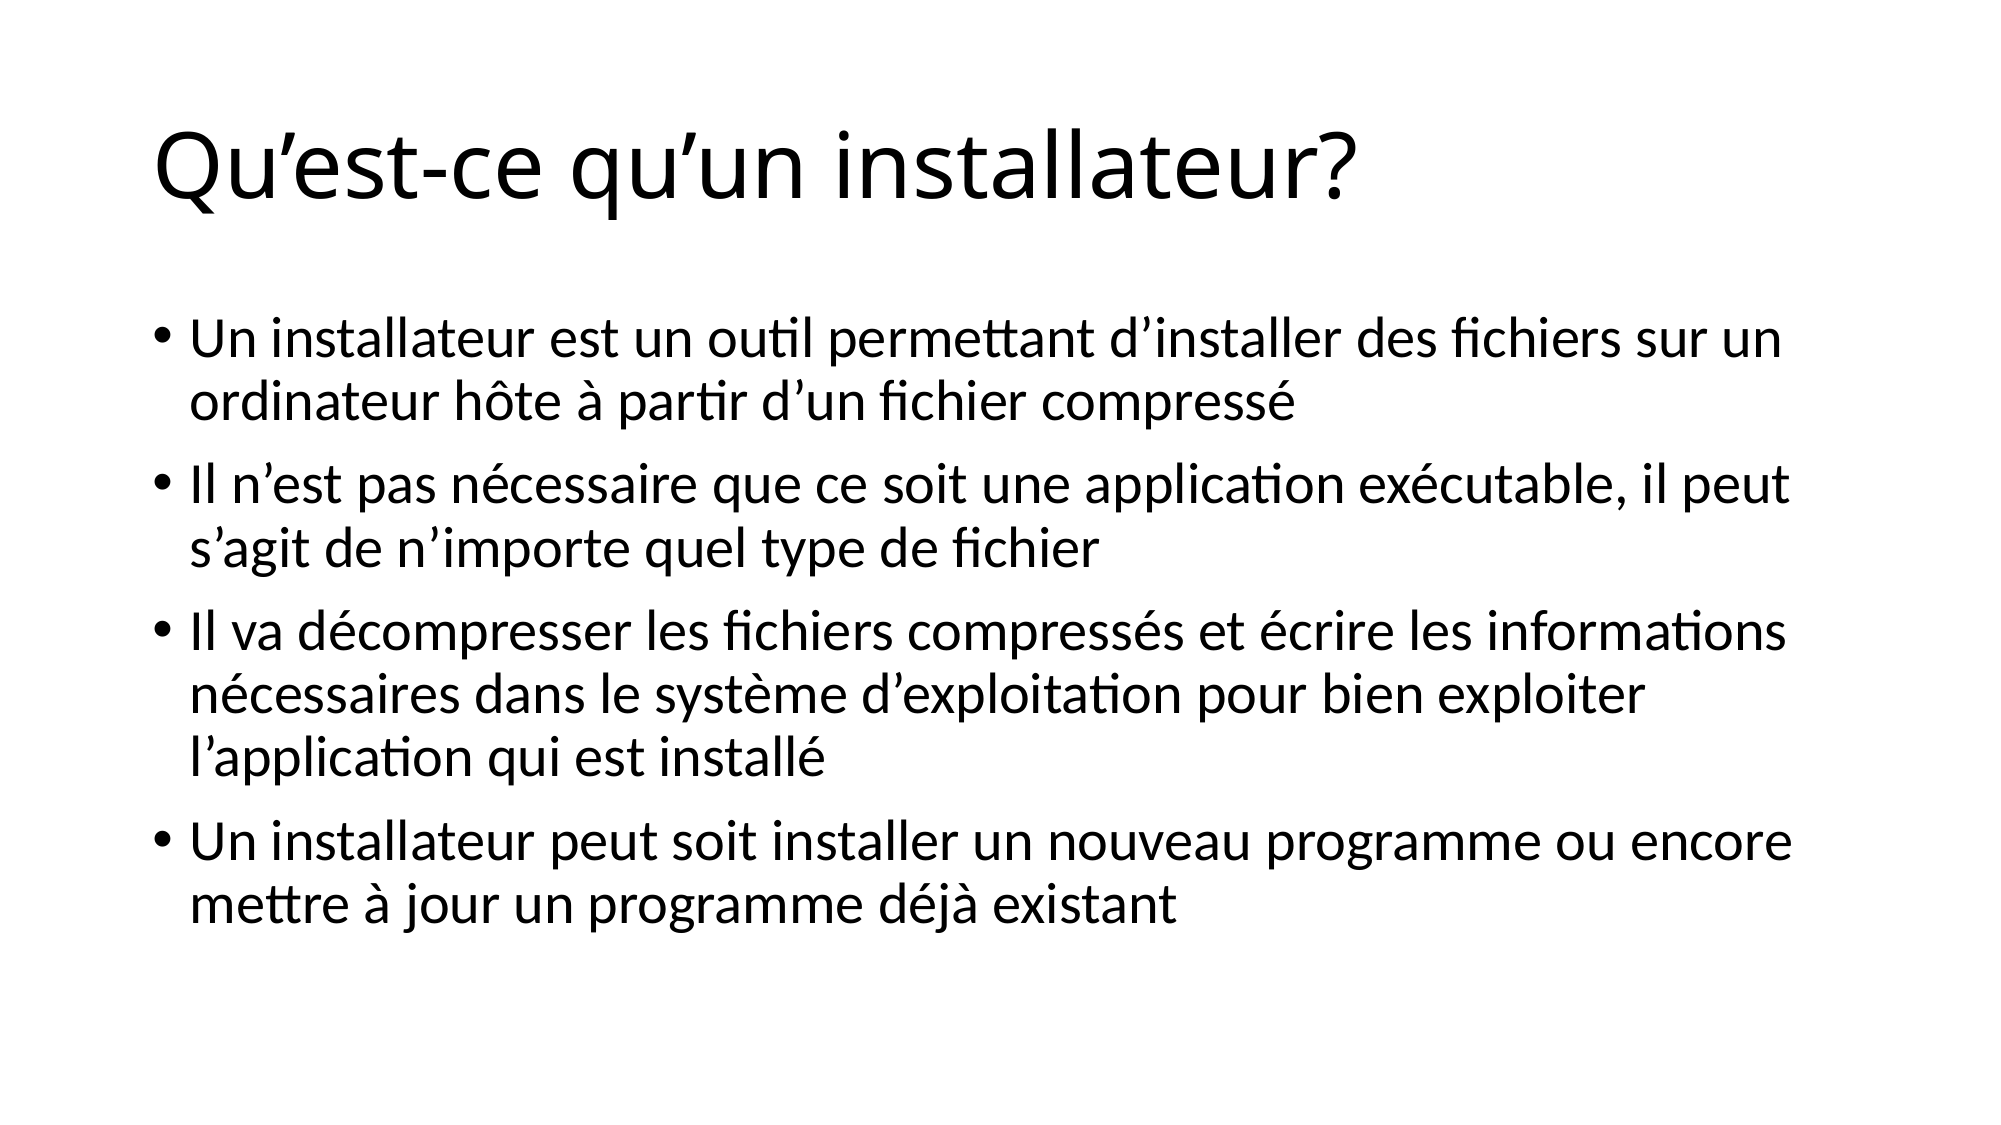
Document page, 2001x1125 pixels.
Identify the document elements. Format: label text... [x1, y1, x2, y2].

list Un installateur est un outil permettant d’installer des fichiers sur un ordinateur hôte à partir d’un fichier compressé Il n’est pas nécessaire que ce soit une application exécutable, il peut s’agit de n’importe quel type de fichier Il va décompresser les fichiers compressés et écrire les informations nécessaires dans le système d’exploitation pour bien exploiter l’application qui est installé Un installateur peut soit installer un nouveau programme ou encore mettre à jour un programme déjà existant [137, 299, 1863, 1014]
title Qu’est-ce qu’un installateur? [137, 59, 1863, 278]
